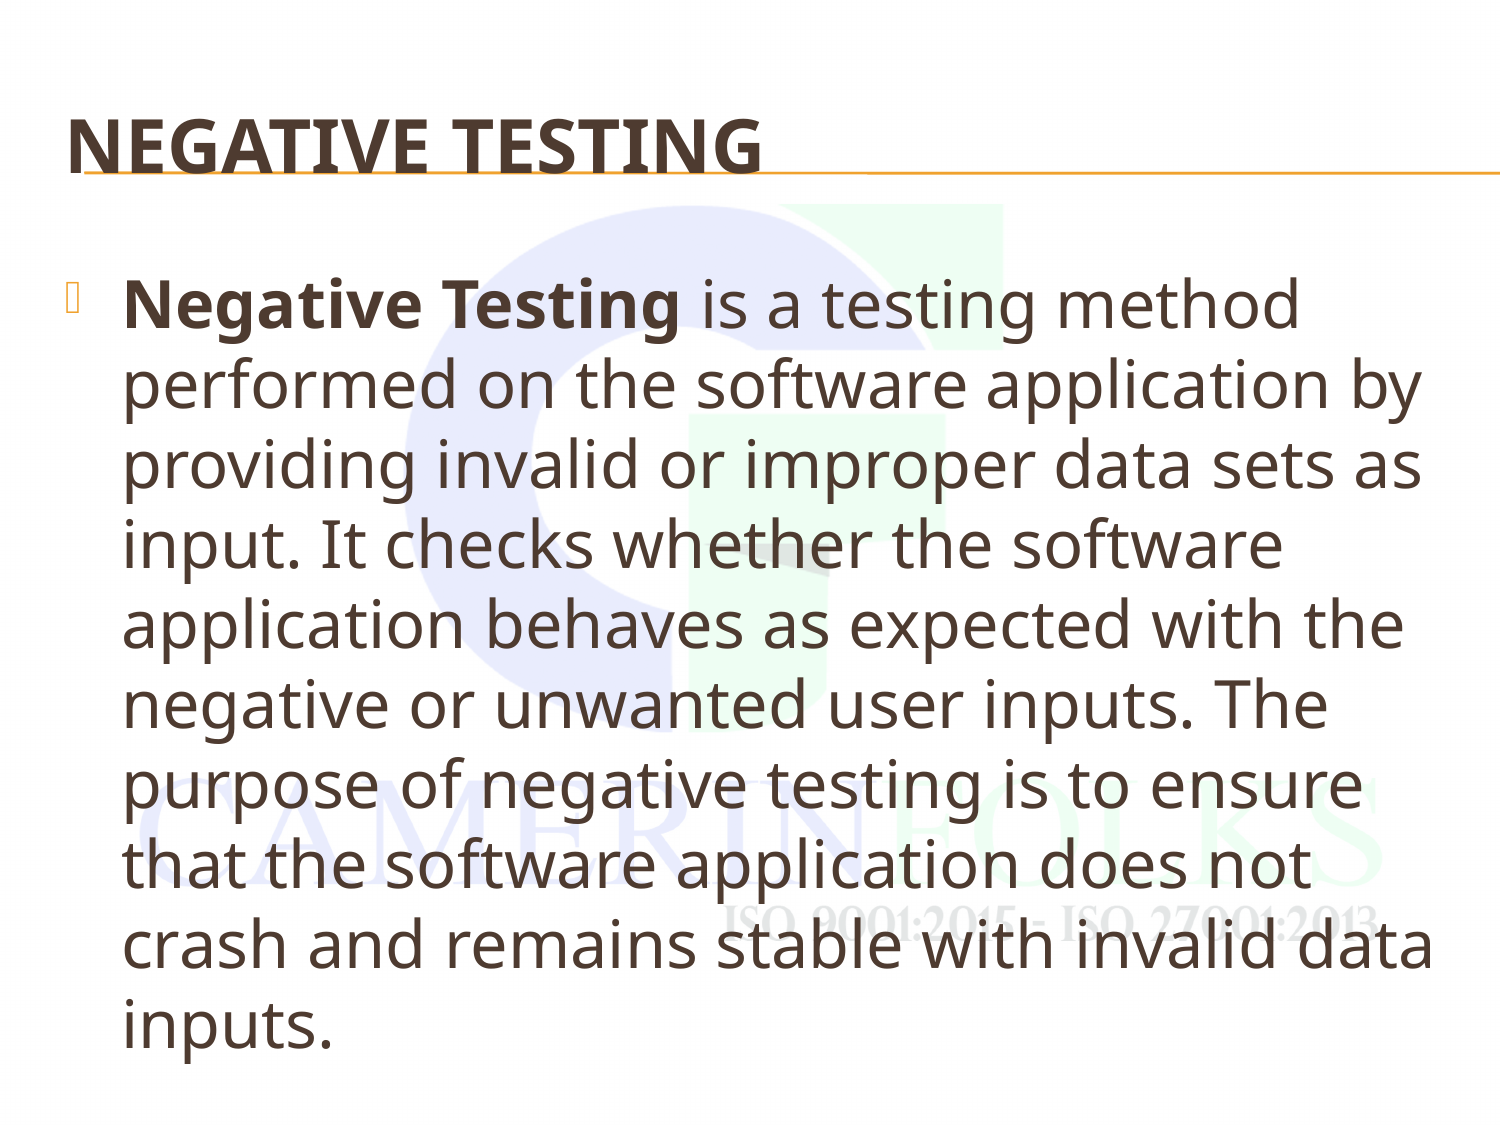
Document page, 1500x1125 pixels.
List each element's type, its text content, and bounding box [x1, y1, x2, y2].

title Negative Testing [50, 75, 1475, 213]
list Negative Testing is a testing method performed on the software application by providing invalid or improper data sets as input. It checks whether the software application behaves as expected with the negative or unwanted user inputs. The purpose of negative testing is to ensure that the software application does not crash and remains stable with invalid data inputs. [50, 254, 1475, 998]
